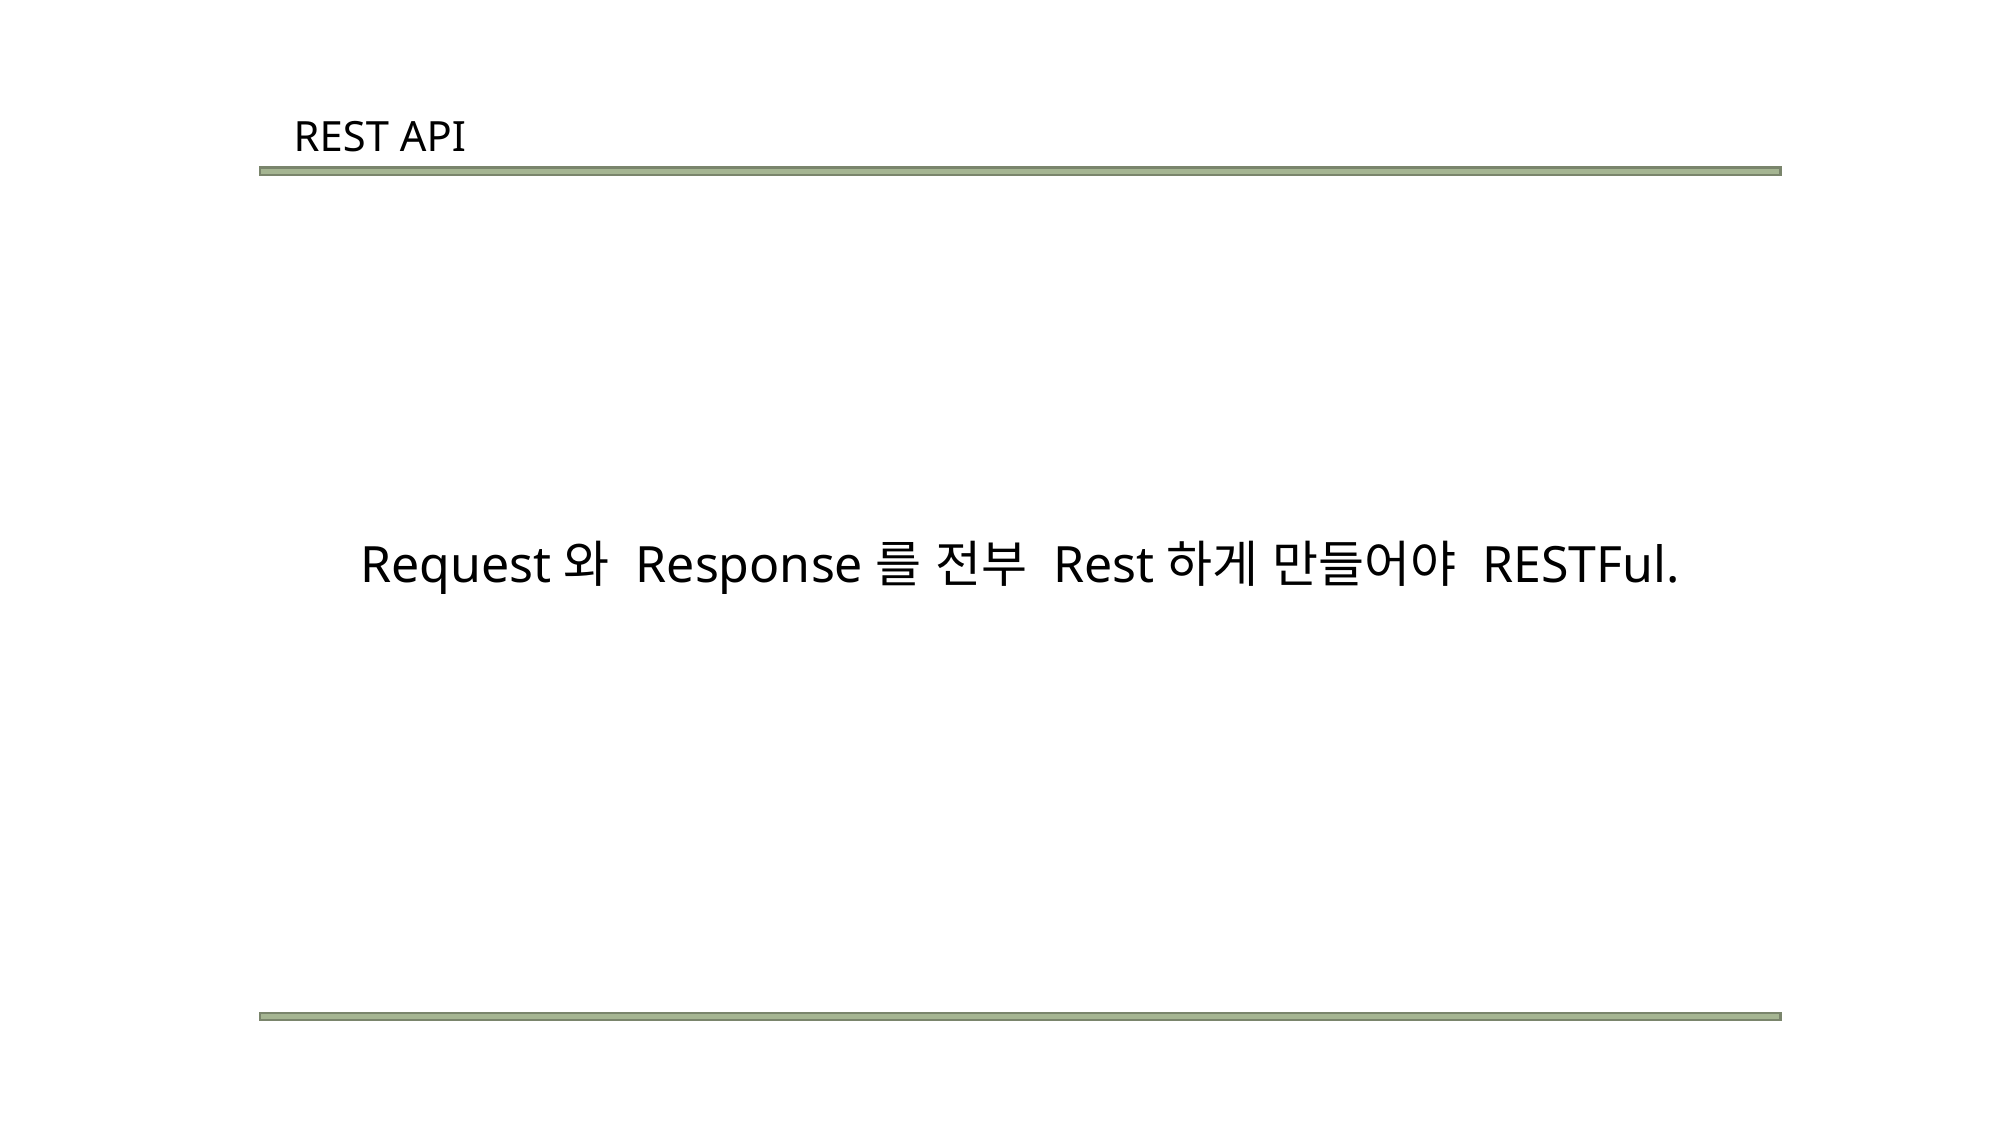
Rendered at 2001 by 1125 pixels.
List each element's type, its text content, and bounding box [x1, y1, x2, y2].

text_box [259, 1012, 1782, 1021]
text_box REST API [278, 101, 481, 167]
text_box [259, 166, 1782, 176]
text_box Request와 Response를 전부 Rest하게 만들어야 RESTFul. [260, 524, 1781, 600]
